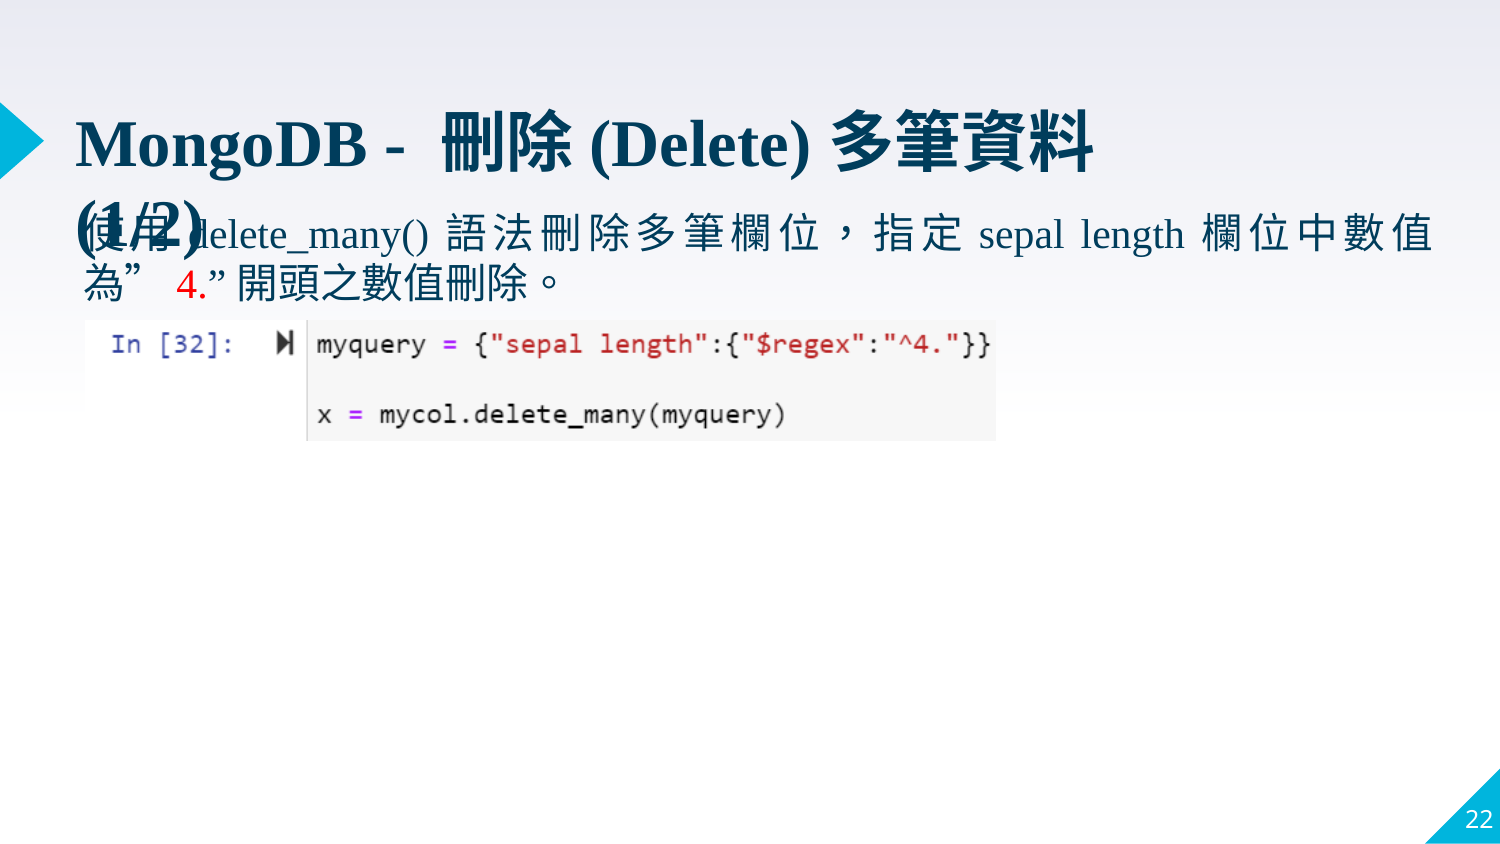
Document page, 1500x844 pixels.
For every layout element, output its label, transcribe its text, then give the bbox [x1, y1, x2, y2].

picture [85, 320, 996, 441]
title MongoDB - 刪除(Delete)多筆資料(1/2) [75, 99, 1190, 193]
list 使用delete_many()語法刪除多筆欄位，指定sepal length欄位中數值為”4.”開頭之數值刪除。 [83, 207, 1434, 806]
slide_number 22 [1418, 760, 1494, 838]
